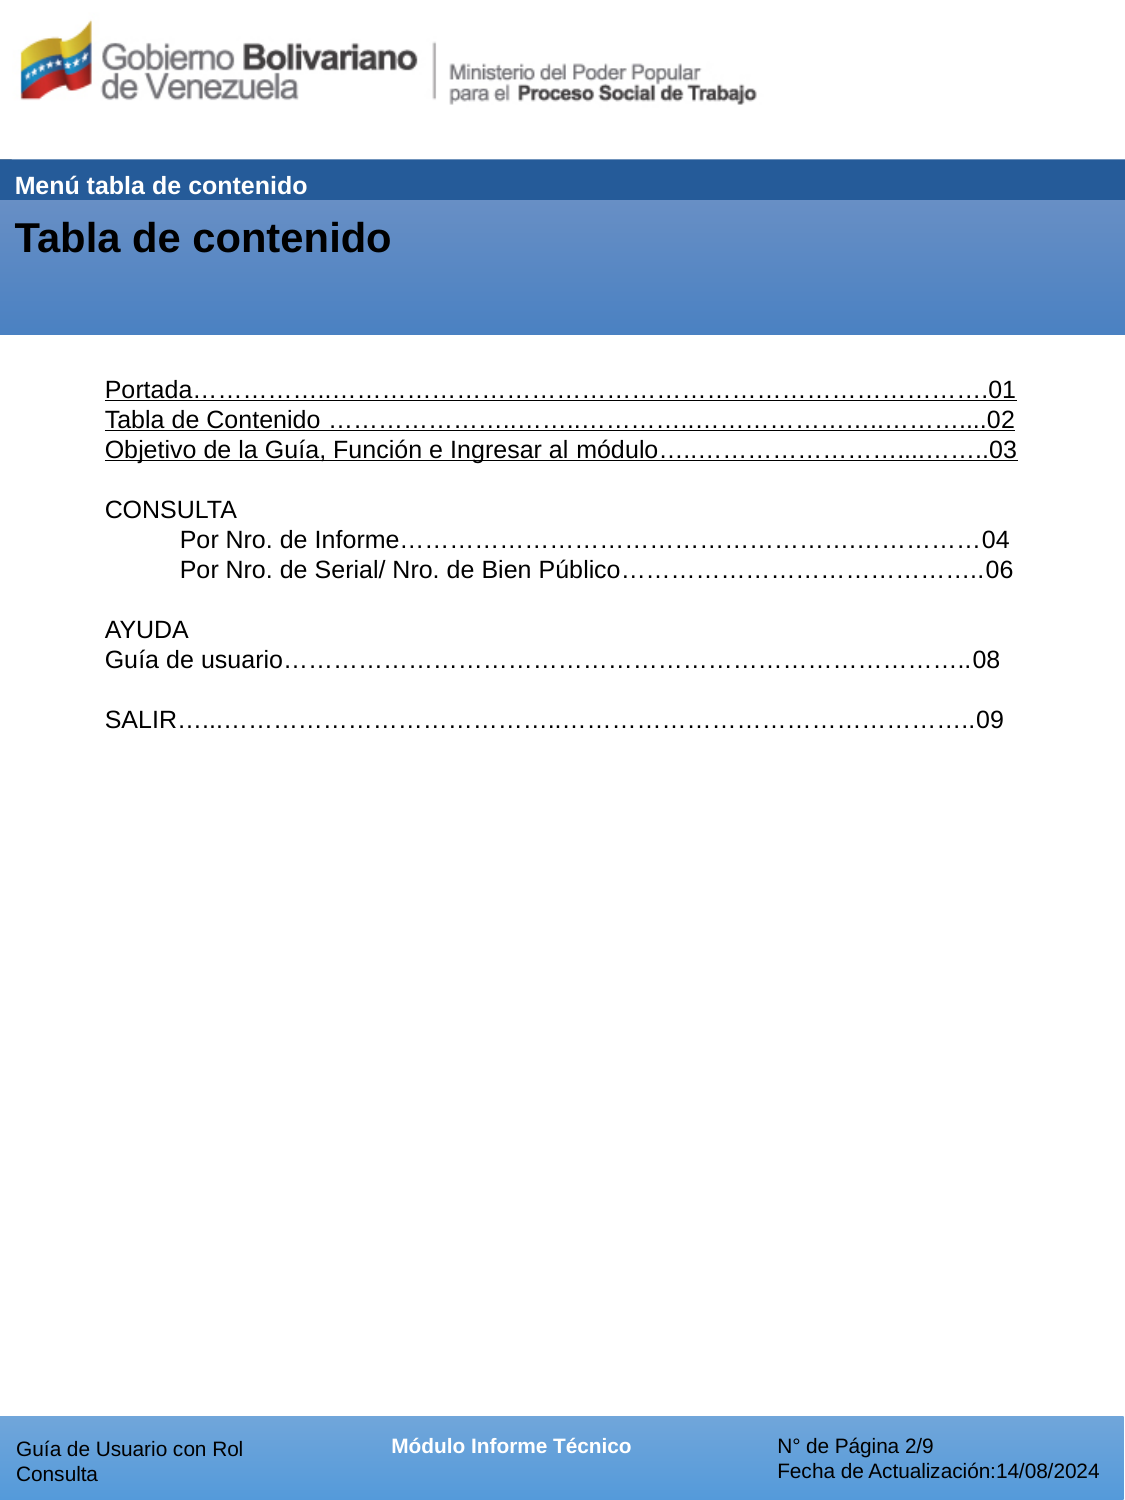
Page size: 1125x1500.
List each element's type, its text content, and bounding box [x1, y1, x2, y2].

list Tabla de contenido [0, 209, 1087, 335]
picture [12, 12, 785, 108]
text_box Portada……………..…………………………………………………………………….01 Tabla de Contenido …………………..……..…………..…………………..………....02 Objetivo de la Guía, Función e Ingresar al módulo…..……………………....……..03 CONSULTA Por Nro. de Informe……………………………………………….……………04 Por Nro. de Serial/ Nro. de Bien Público……………………………………..06 AYUDA Guía de usuario………………………………………………………………………..08 SALIR…...…………………………………..…………………………………………..09 [89, 366, 1035, 766]
